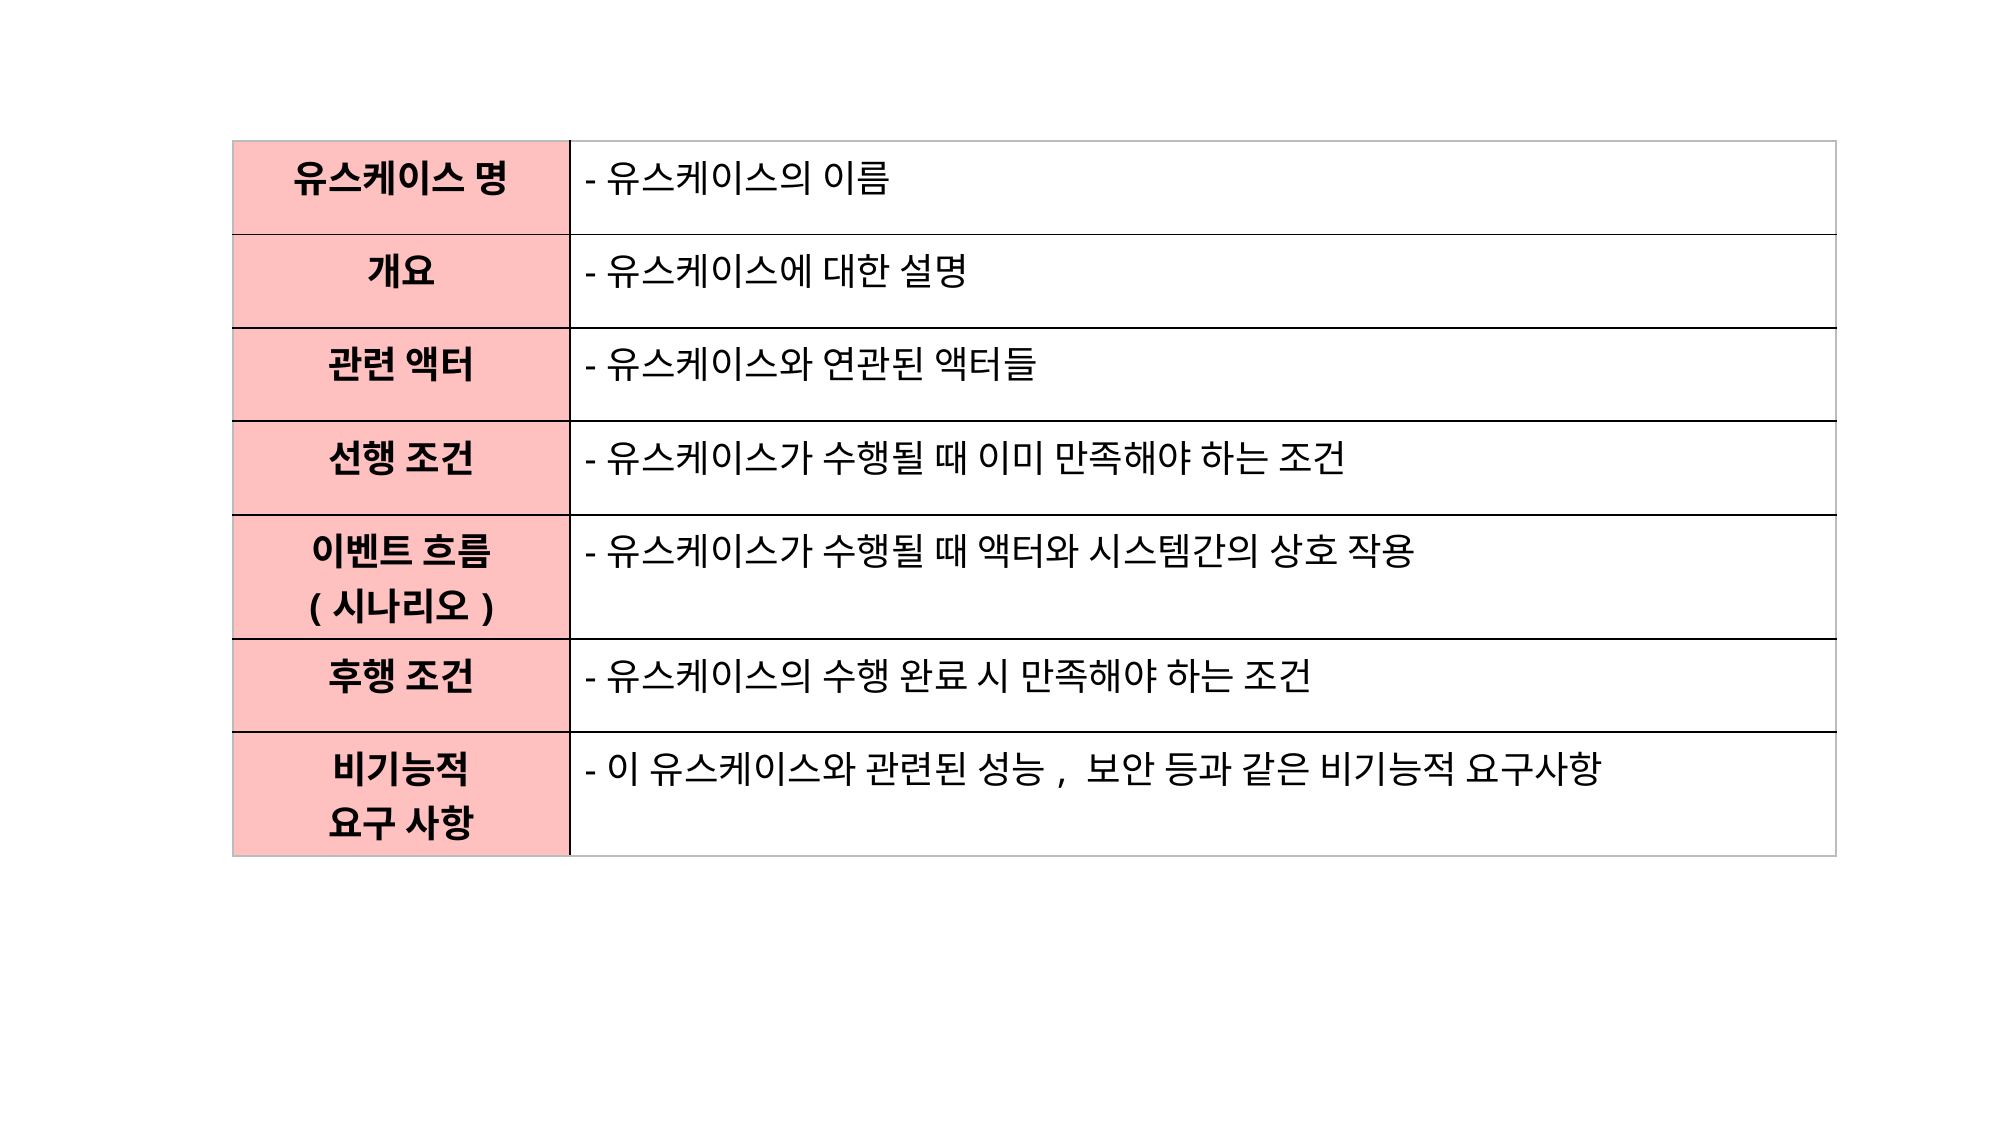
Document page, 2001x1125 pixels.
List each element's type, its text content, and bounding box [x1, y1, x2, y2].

table_cell 비기능적 요구 사항 [234, 733, 569, 855]
table_header -유스케이스의 이름 [571, 142, 1835, 234]
table_cell 이벤트 흐름 (시나리오) [234, 516, 569, 638]
table_cell -유스케이스와 연관된 액터들 [571, 329, 1835, 420]
table_header 유스케이스 명 [234, 142, 569, 234]
table_cell -유스케이스가 수행될 때 이미 만족해야 하는 조건 [571, 422, 1835, 514]
table_cell 후행 조건 [234, 640, 569, 731]
table_cell -유스케이스에 대한 설명 [571, 235, 1835, 327]
table_cell -이 유스케이스와 관련된 성능, 보안 등과 같은 비기능적 요구사항 [571, 733, 1835, 855]
table_cell -유스케이스의 수행 완료 시 만족해야 하는 조건 [571, 640, 1835, 731]
table_cell 선행 조건 [234, 422, 569, 514]
table_cell 개요 [234, 235, 569, 327]
table_cell 관련 액터 [234, 329, 569, 420]
table_cell -유스케이스가 수행될 때 액터와 시스템간의 상호 작용 [571, 516, 1835, 638]
